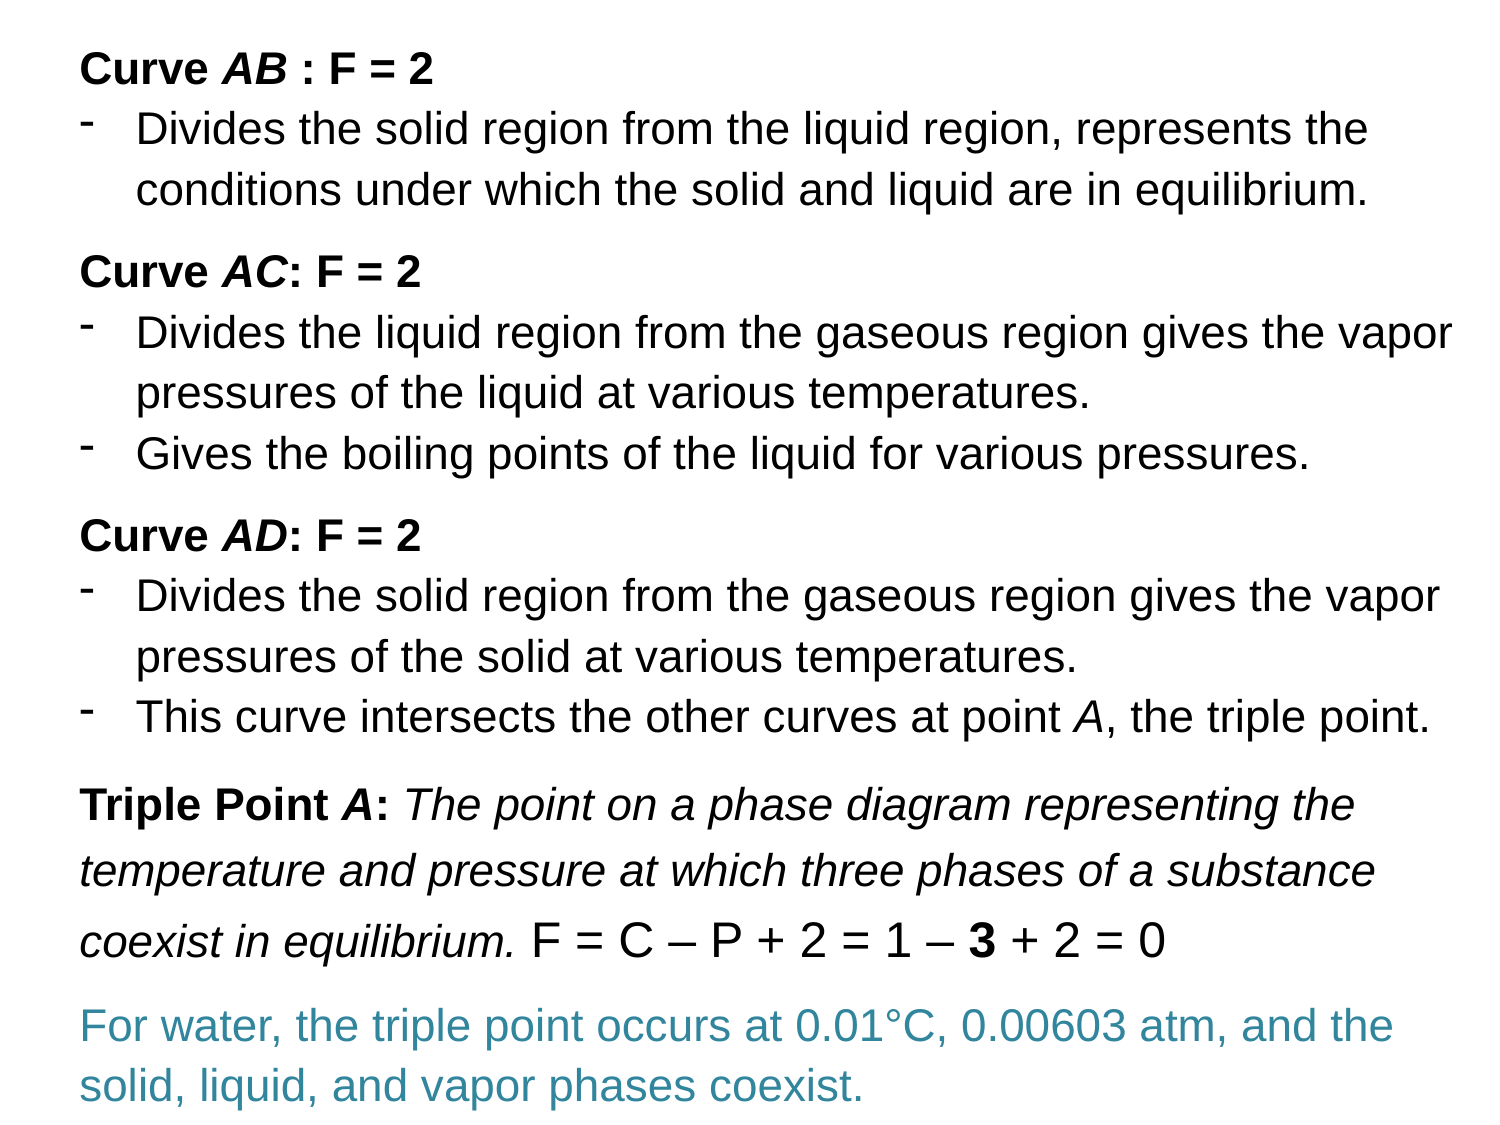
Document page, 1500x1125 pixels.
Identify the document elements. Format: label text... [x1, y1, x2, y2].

text_box Curve AB : F = 2 Divides the solid region from the liquid region, represents the conditions under which the solid and liquid are in equilibrium. Curve AC: F = 2 Divides the liquid region from the gaseous region gives the vapor pressures of the liquid at various temperatures. Gives the boiling points of the liquid for various pressures. Curve AD: F = 2 Divides the solid region from the gaseous region gives the vapor pressures of the solid at various temperatures. This curve intersects the other curves at point A, the triple point. Triple Point A: The point on a phase diagram representing the temperature and pressure at which three phases of a substance coexist in equilibrium. F = C – P + 2 = 1 – 3 + 2 = 0 For water, the triple point occurs at 0.01°C, 0.00603 atm, and the solid, liquid, and vapor phases coexist. [64, 25, 1472, 1119]
